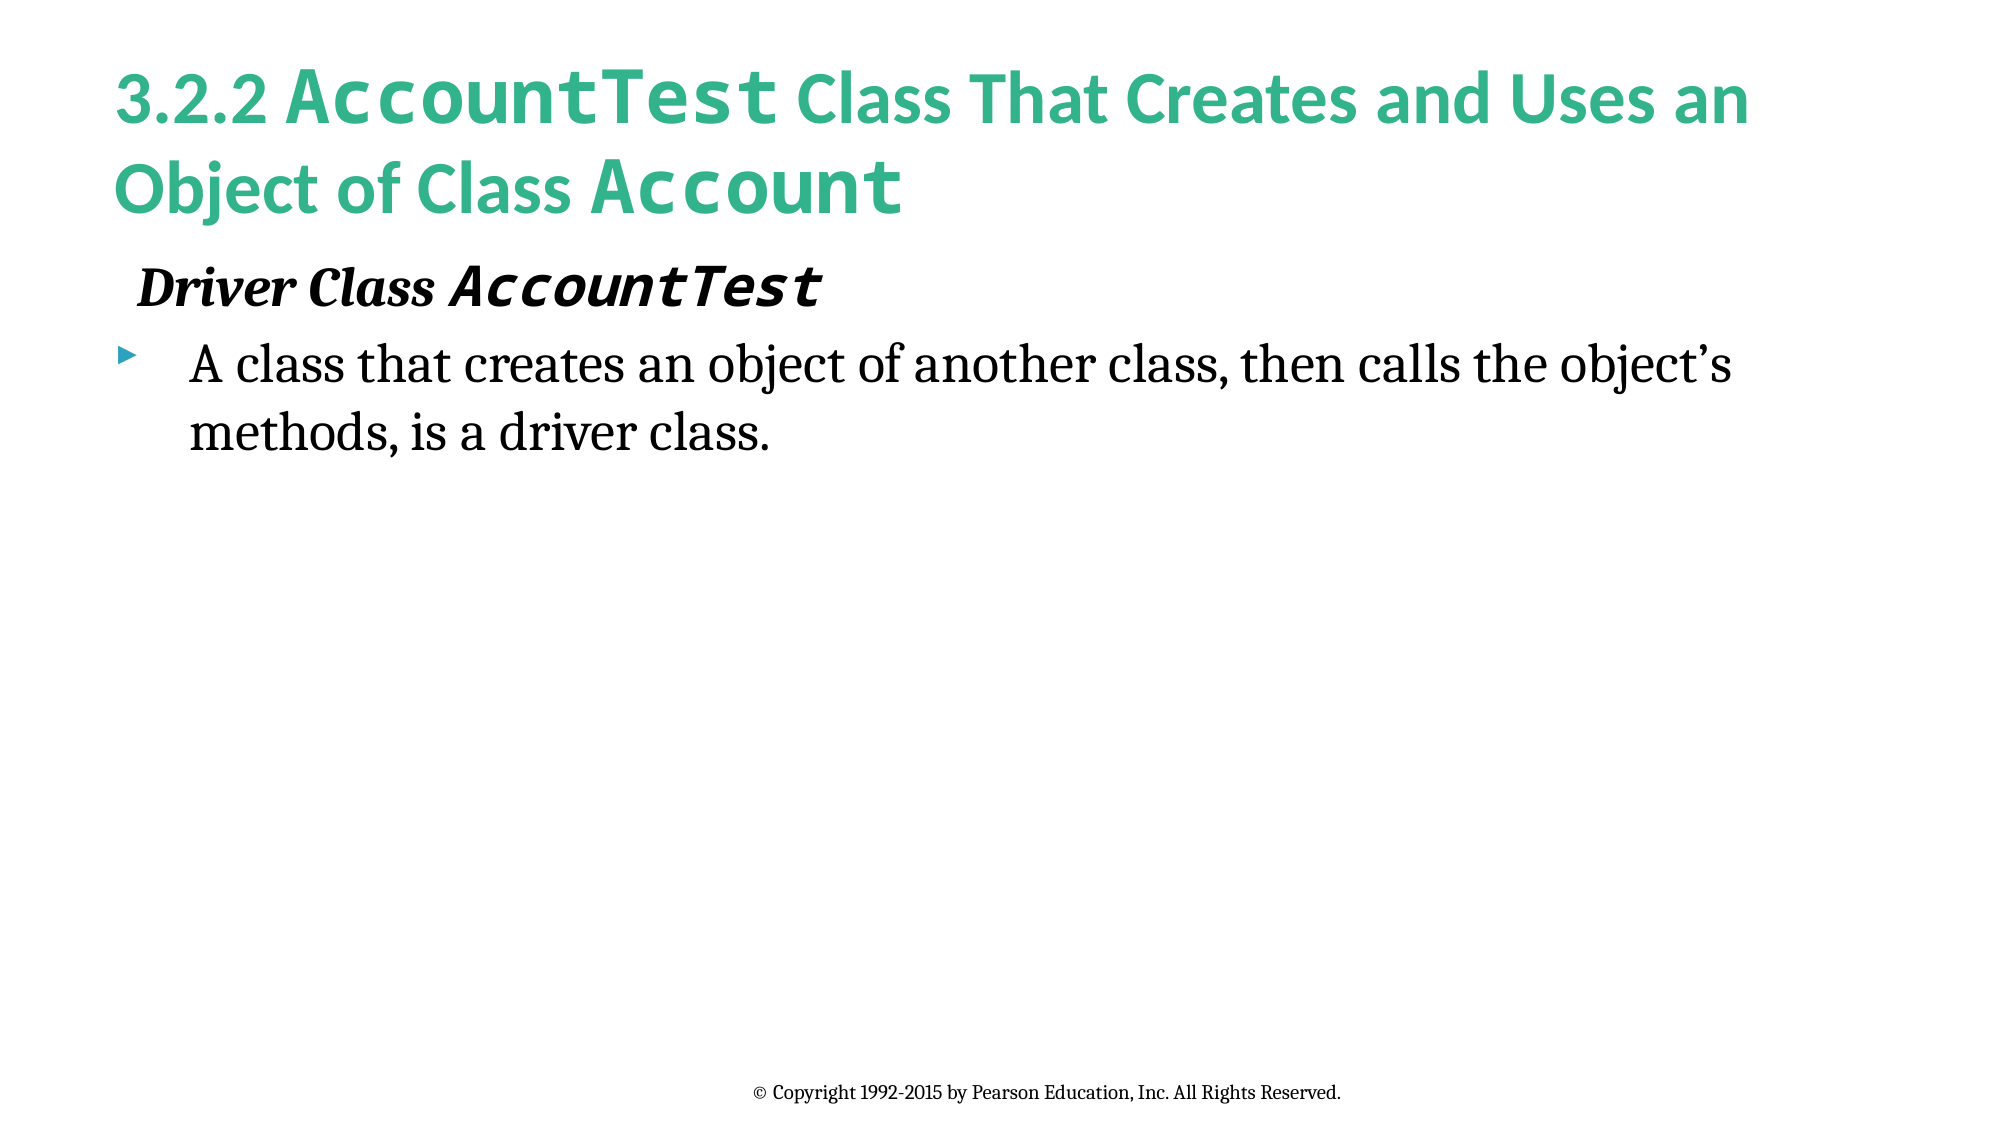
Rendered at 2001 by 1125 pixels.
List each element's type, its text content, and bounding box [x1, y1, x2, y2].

list Driver Class AccountTest A class that creates an object of another class, then calls the object’s methods, is a driver class. [99, 242, 1900, 986]
title 3.2.2 AccountTest Class That Creates and Uses an Object of Class Account [99, 45, 1900, 233]
footer © Copyright 1992-2015 by Pearson Education, Inc. All Rights Reserved. [736, 1051, 1892, 1112]
